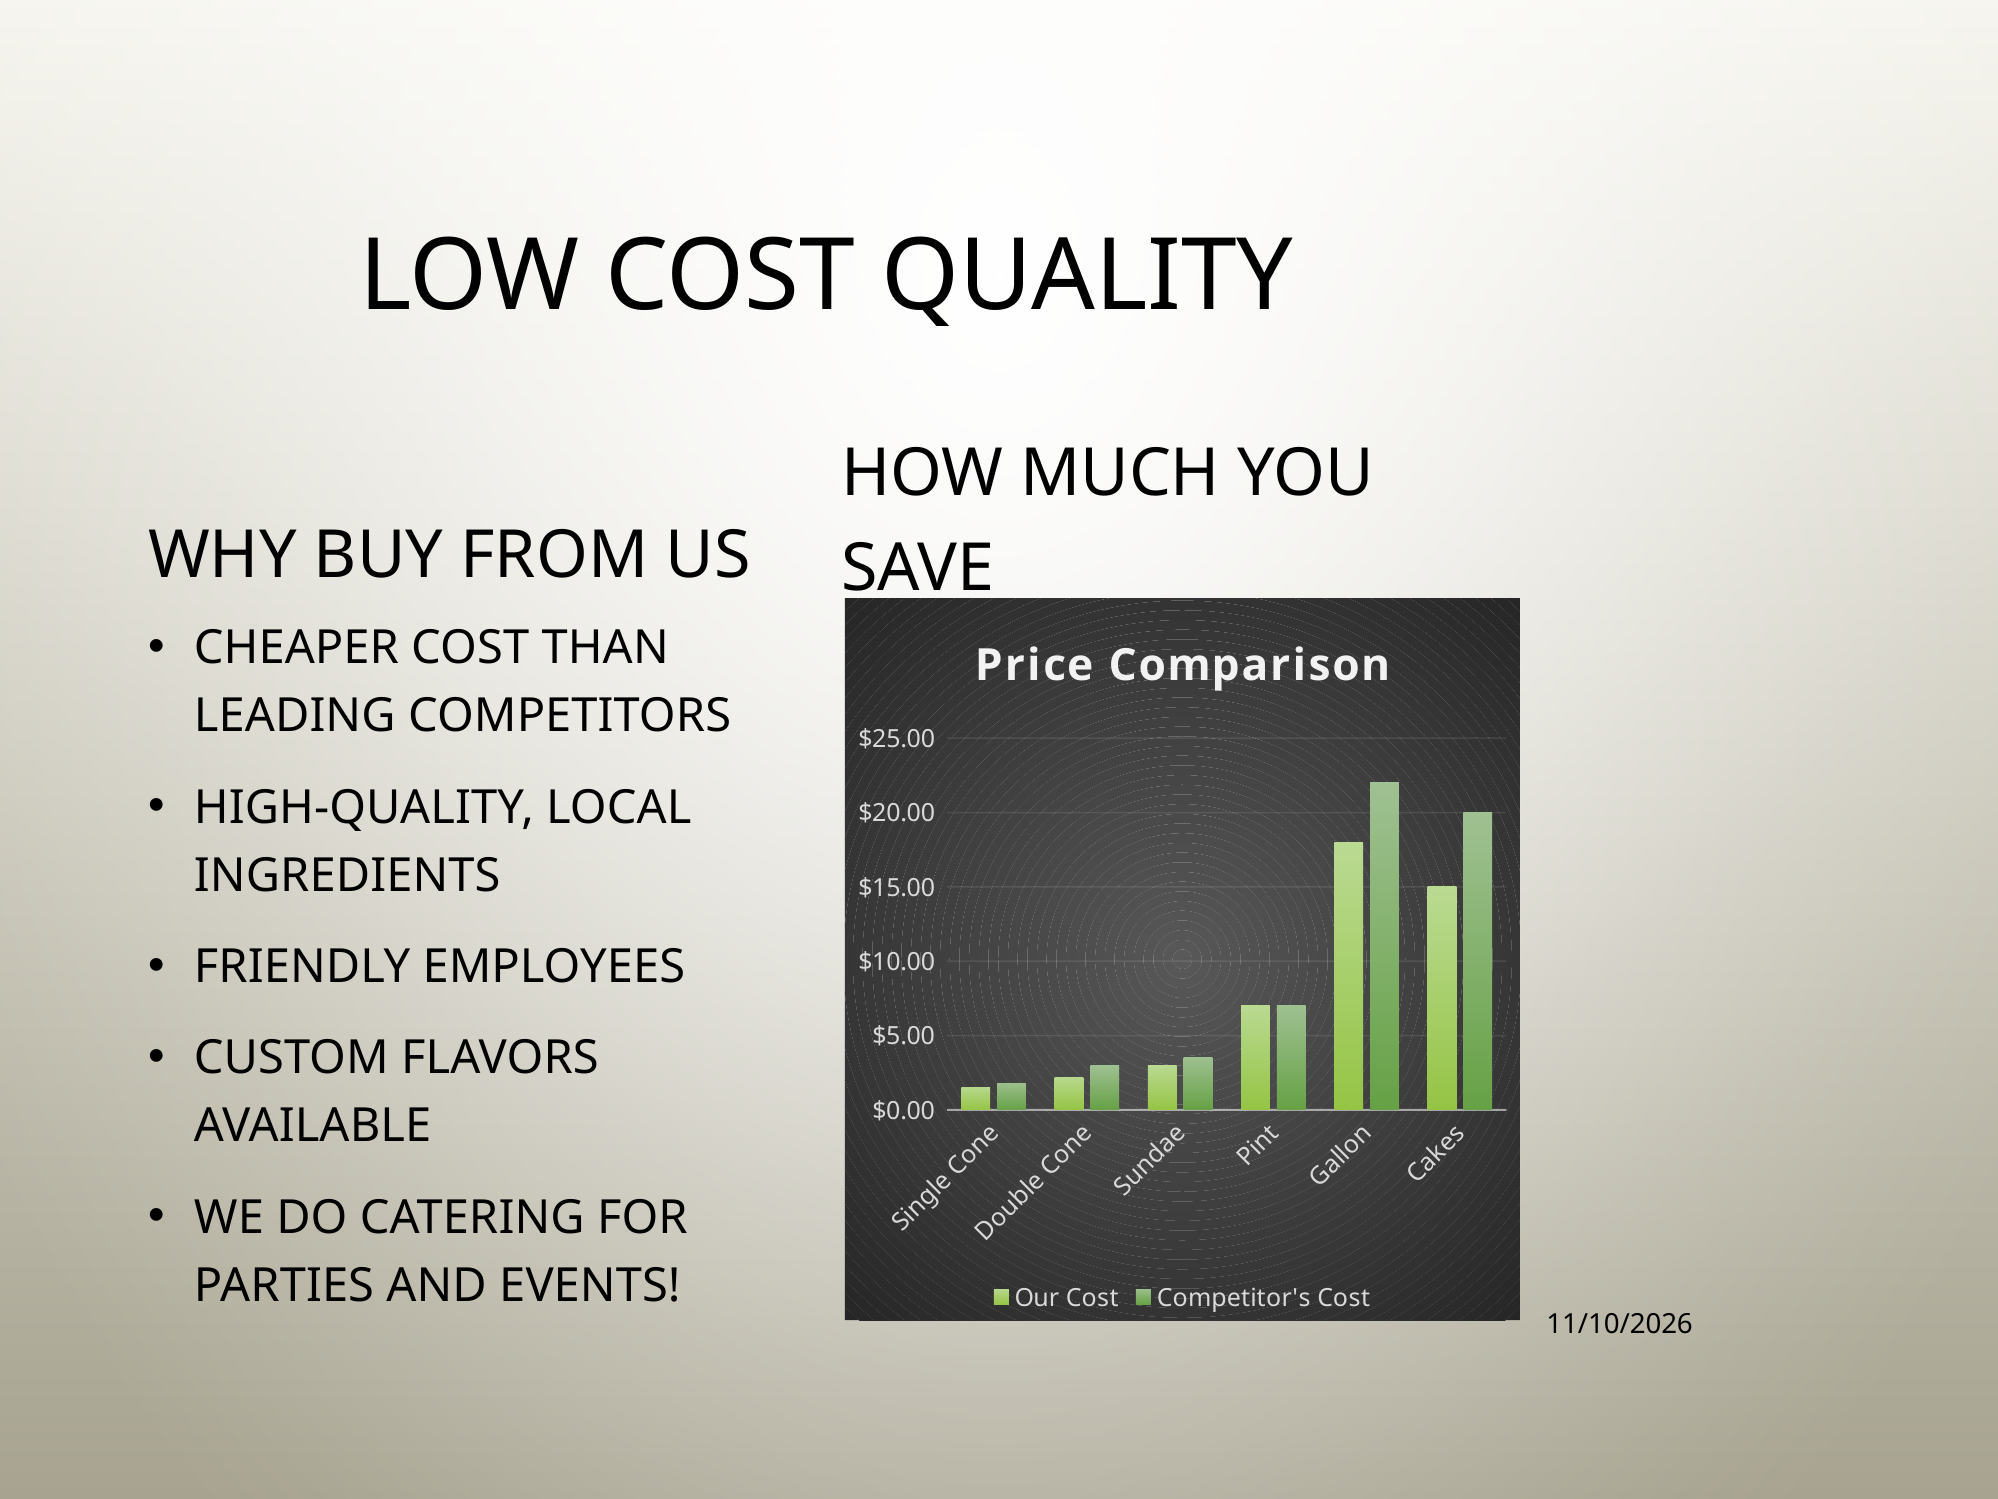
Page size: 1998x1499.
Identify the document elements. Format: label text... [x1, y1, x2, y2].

title Low Cost Quality [133, 133, 1521, 422]
list Why buy from us [133, 472, 809, 598]
list Cheaper cost than leading competitors High-quality, local ingredients Friendly employees Custom flavors available We do catering for parties and events! [133, 598, 809, 1320]
list How Much You Save [825, 485, 1496, 612]
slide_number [1258, 1285, 1708, 1366]
picture [0, 0, 1998, 1499]
chart [844, 597, 1521, 1321]
